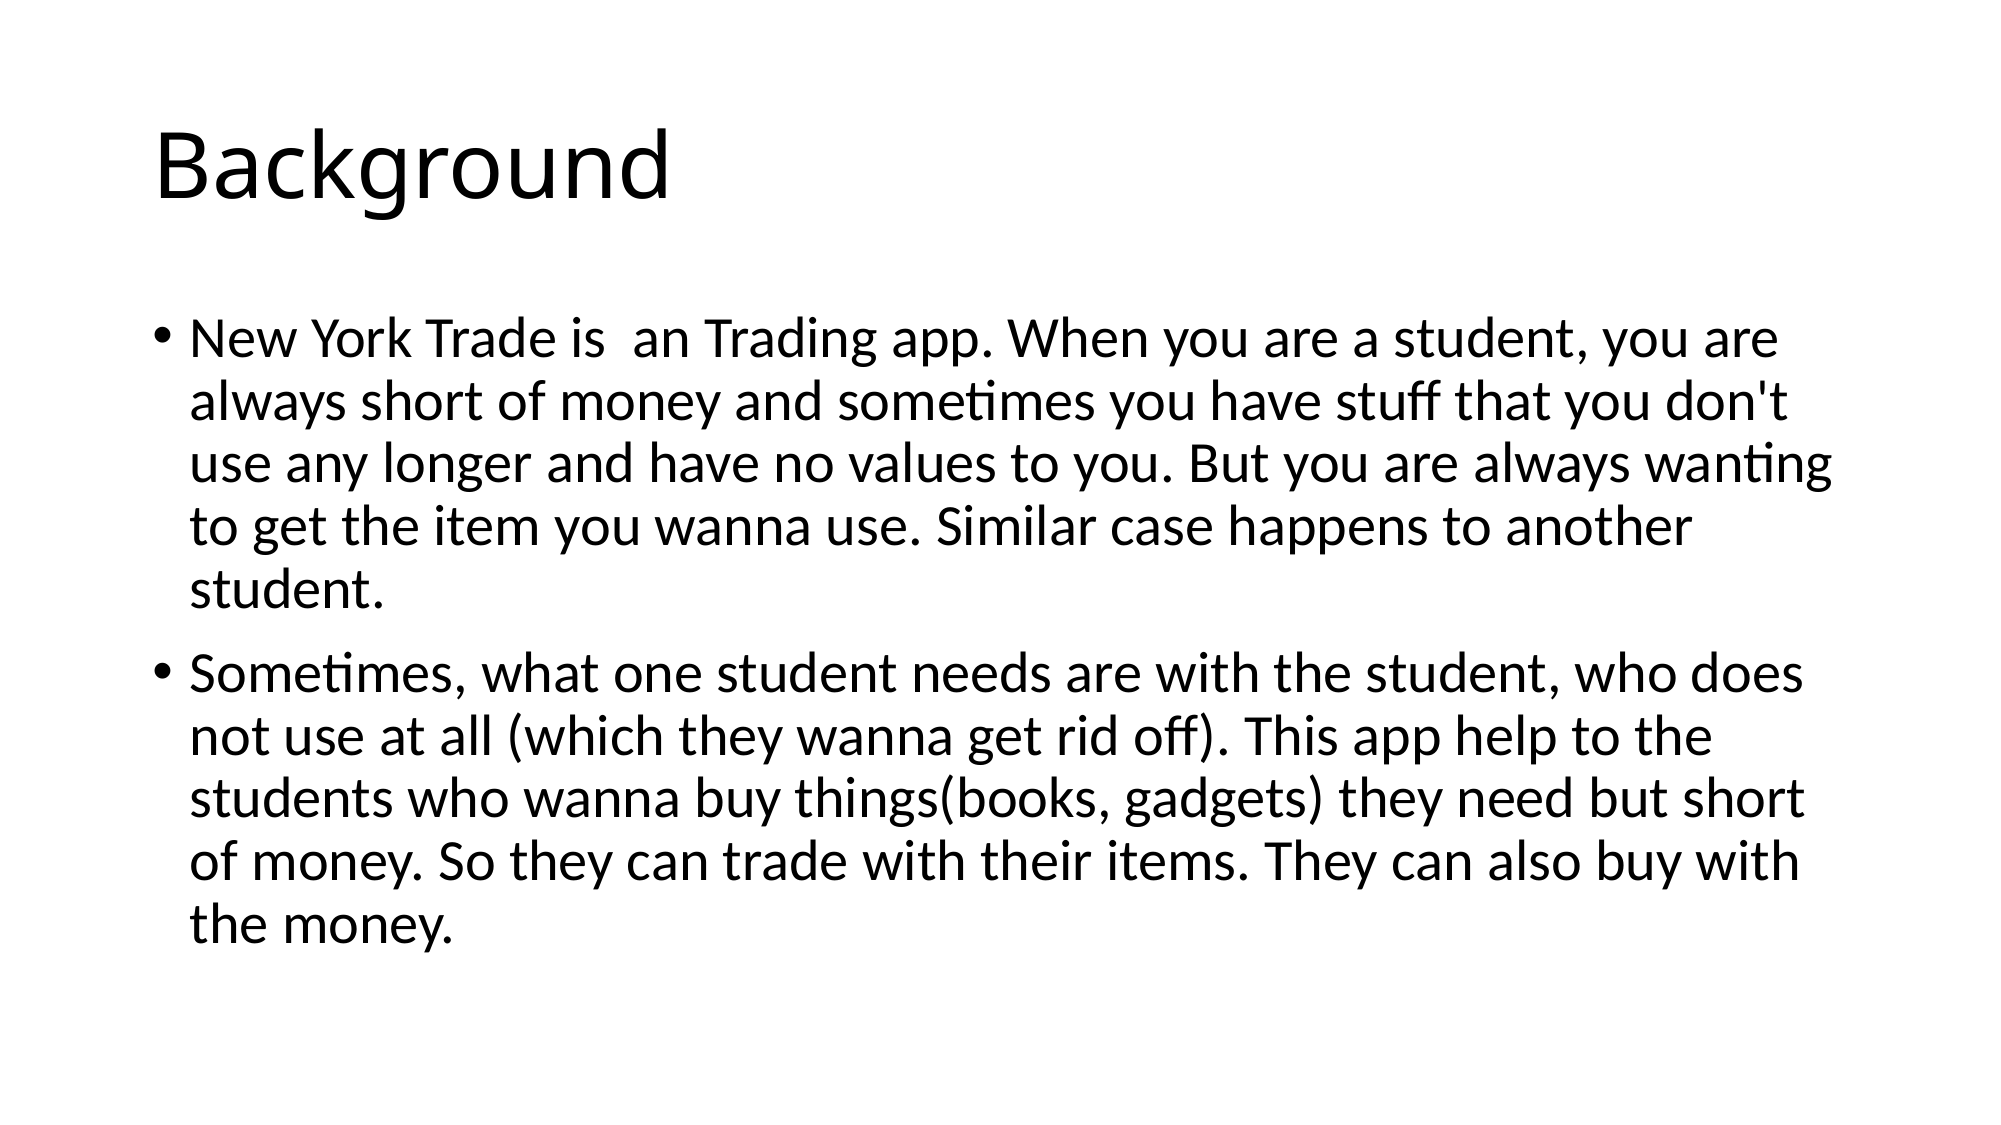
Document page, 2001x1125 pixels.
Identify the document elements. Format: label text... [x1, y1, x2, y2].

list New York Trade is an Trading app. When you are a student, you are always short of money and sometimes you have stuff that you don't use any longer and have no values to you. But you are always wanting to get the item you wanna use. Similar case happens to another student. Sometimes, what one student needs are with the student, who does not use at all (which they wanna get rid off). This app help to the students who wanna buy things(books, gadgets) they need but short of money. So they can trade with their items. They can also buy with the money. [137, 299, 1863, 1014]
title Background [137, 59, 1863, 278]
